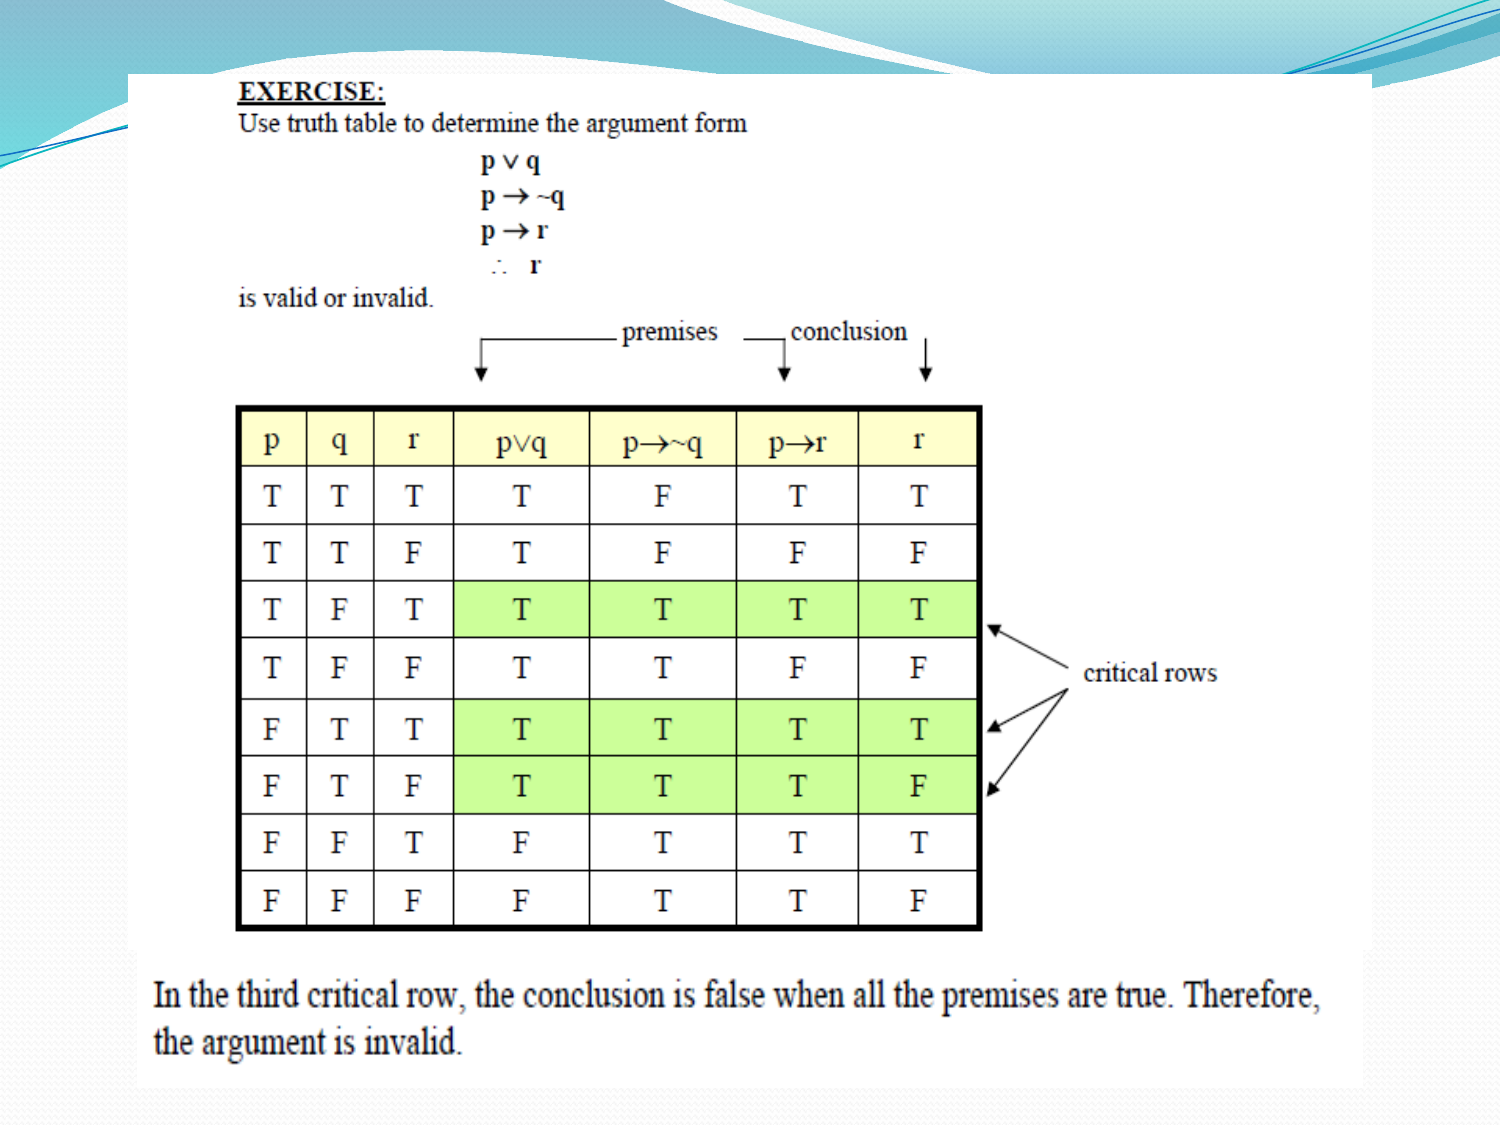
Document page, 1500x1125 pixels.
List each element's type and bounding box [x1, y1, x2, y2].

picture [127, 74, 1373, 1088]
